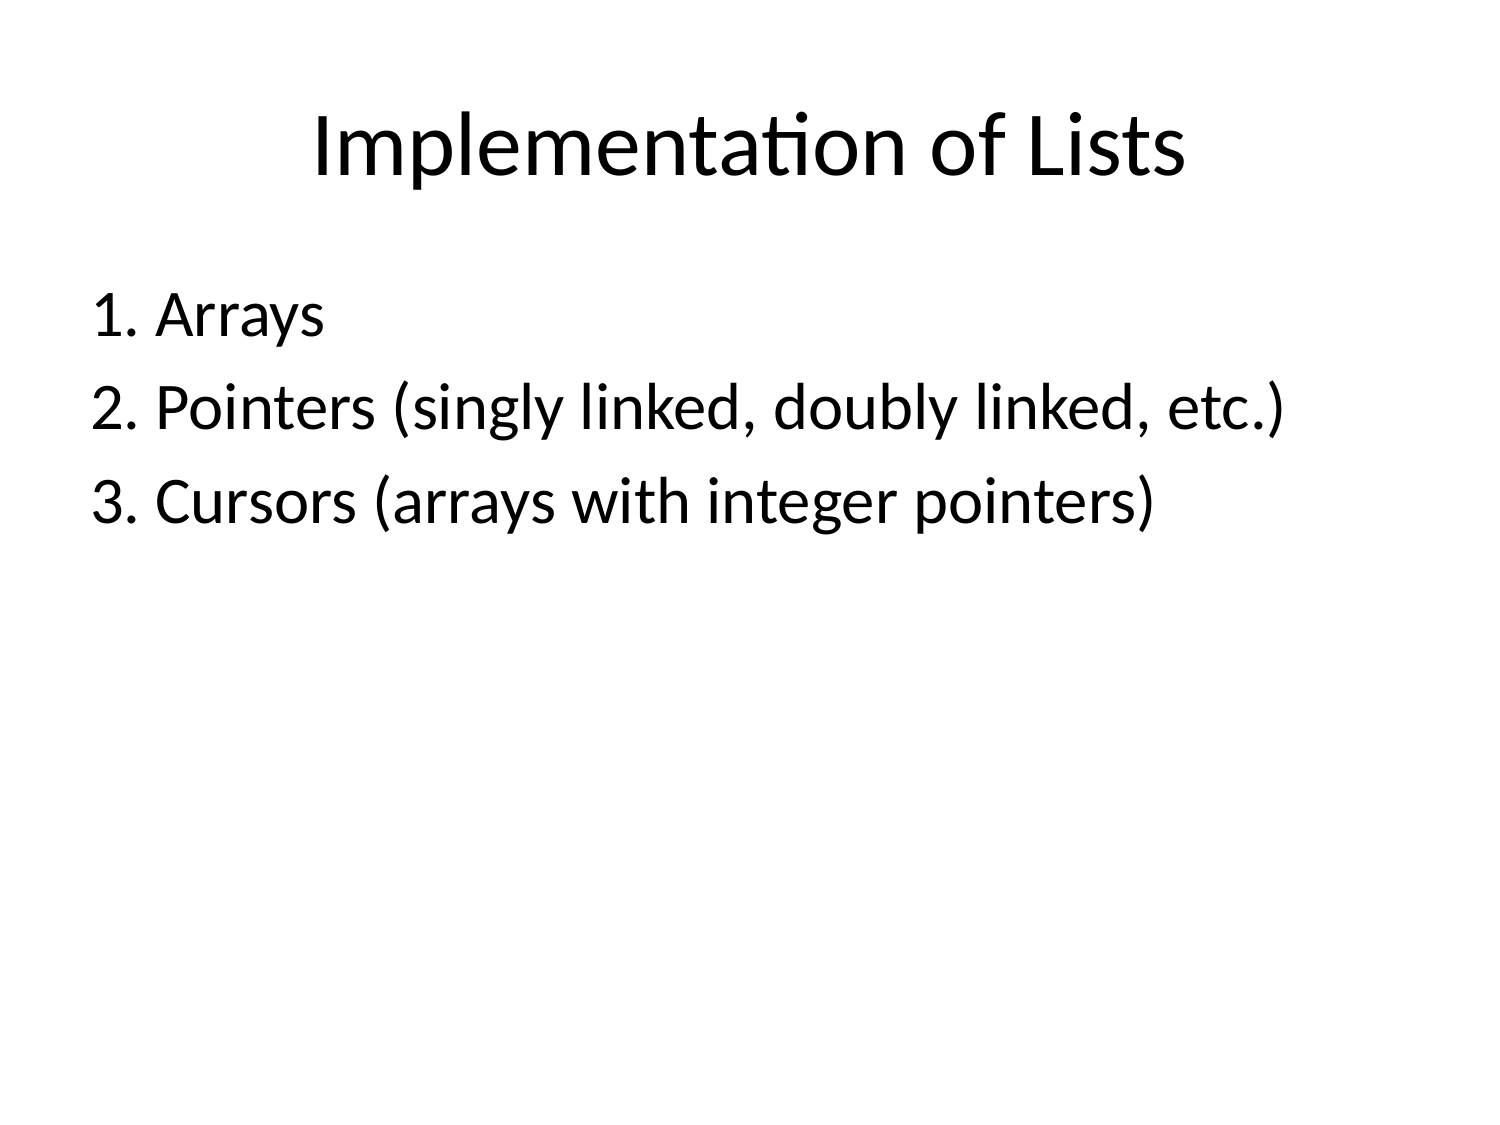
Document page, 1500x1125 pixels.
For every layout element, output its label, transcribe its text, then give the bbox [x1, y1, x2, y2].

list 1. Arrays 2. Pointers (singly linked, doubly linked, etc.) 3. Cursors (arrays with integer pointers) [75, 262, 1425, 1005]
title Implementation of Lists [75, 45, 1425, 233]
